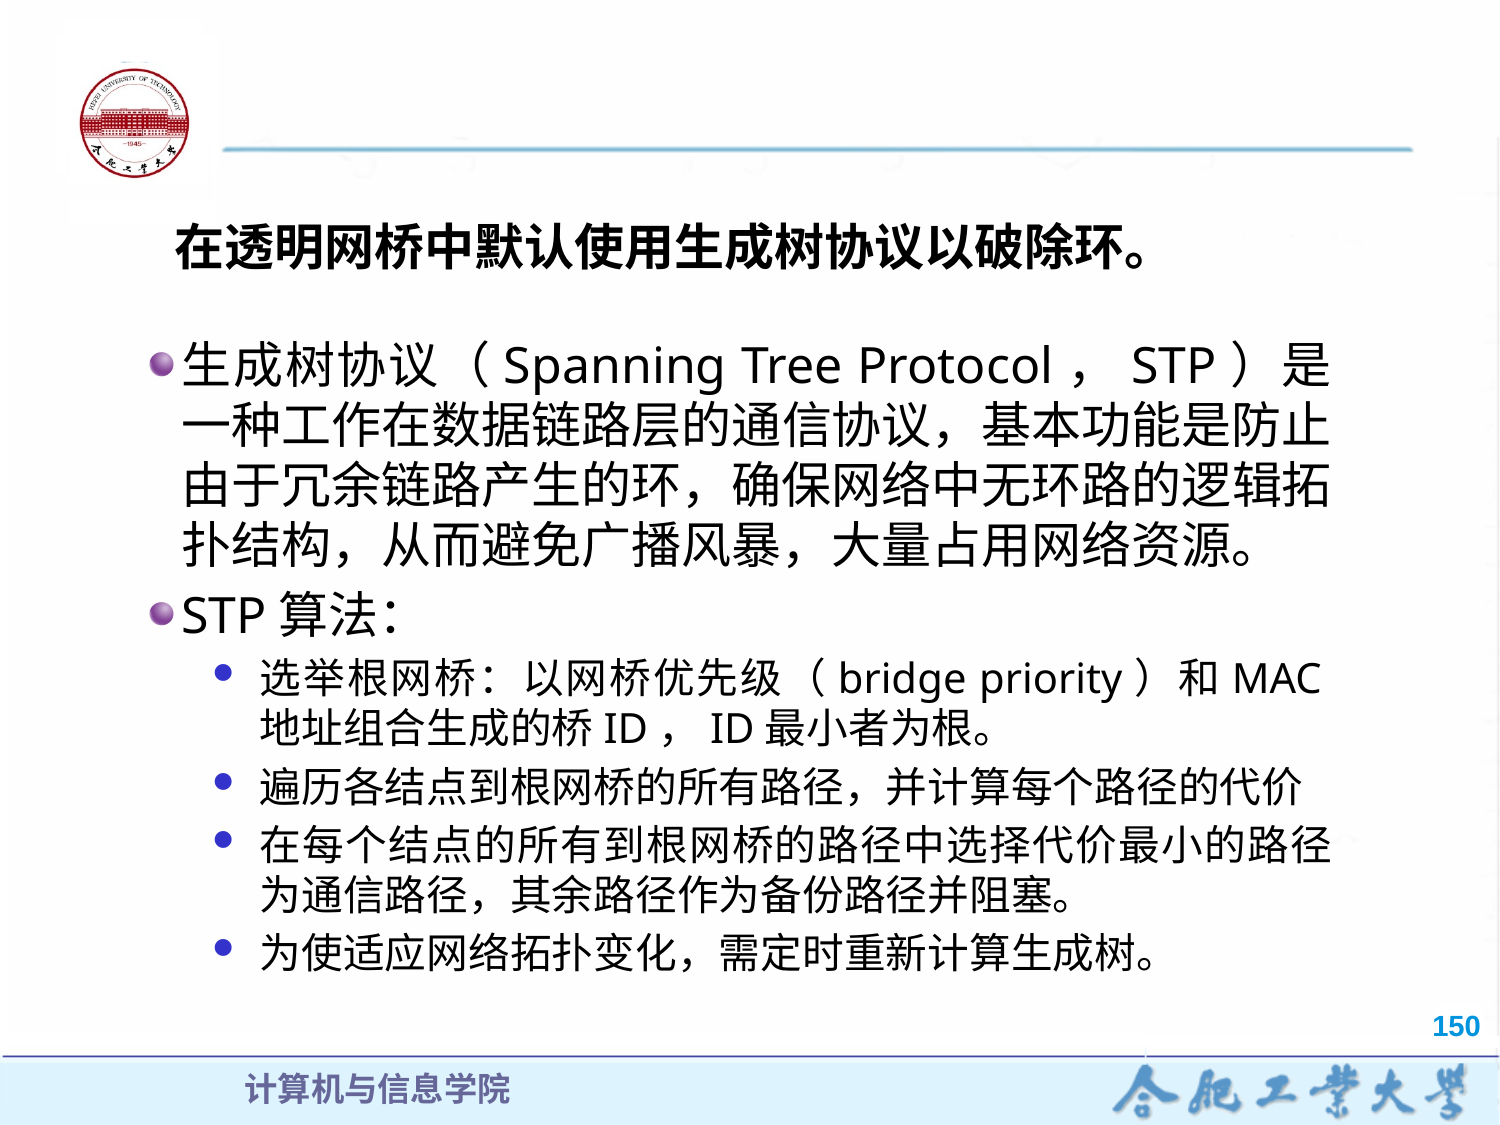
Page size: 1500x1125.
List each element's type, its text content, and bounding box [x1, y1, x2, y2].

picture [0, 0, 1500, 1125]
list 生成树协议（Spanning Tree Protocol，STP）是一种工作在数据链路层的通信协议，基本功能是防止由于冗余链路产生的环，确保网络中无环路的逻辑拓扑结构，从而避免广播风暴，大量占用网络资源。 STP算法： 选举根网桥：以网桥优先级（bridge priority）和MAC地址组合生成的桥ID，ID最小者为根。 遍历各结点到根网桥的所有路径，并计算每个路径的代价 在每个结点的所有到根网桥的路径中选择代价最小的路径为通信路径，其余路径作为备份路径并阻塞。 为使适应网络拓扑变化，需定时重新计算生成树。 [134, 326, 1347, 1000]
text_box 在透明网桥中默认使用生成树协议以破除环。 [159, 208, 1247, 283]
